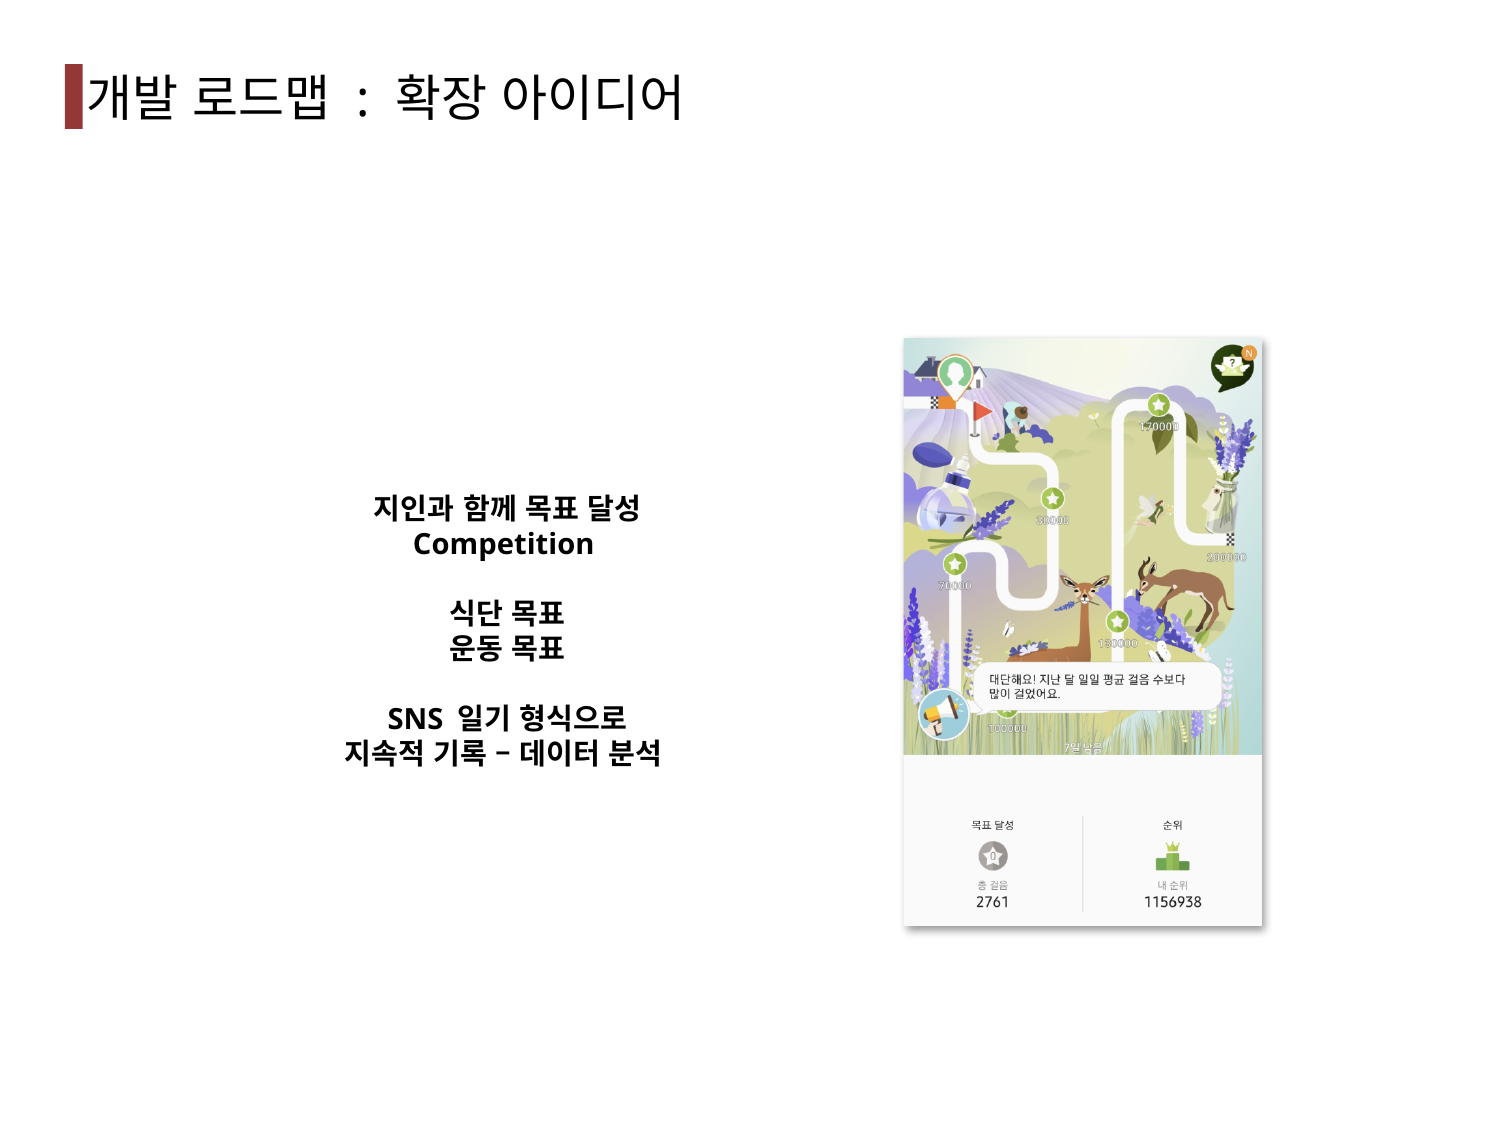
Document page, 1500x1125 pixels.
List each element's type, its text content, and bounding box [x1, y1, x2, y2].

text_box 개발 로드맵 : 확장 아이디어 [32, 58, 975, 134]
picture [903, 337, 1263, 926]
text_box 지인과 함께 목표 달성 Competition 식단 목표 운동 목표 SNS 일기 형식으로 지속적 기록 – 데이터 분석 [329, 482, 687, 778]
